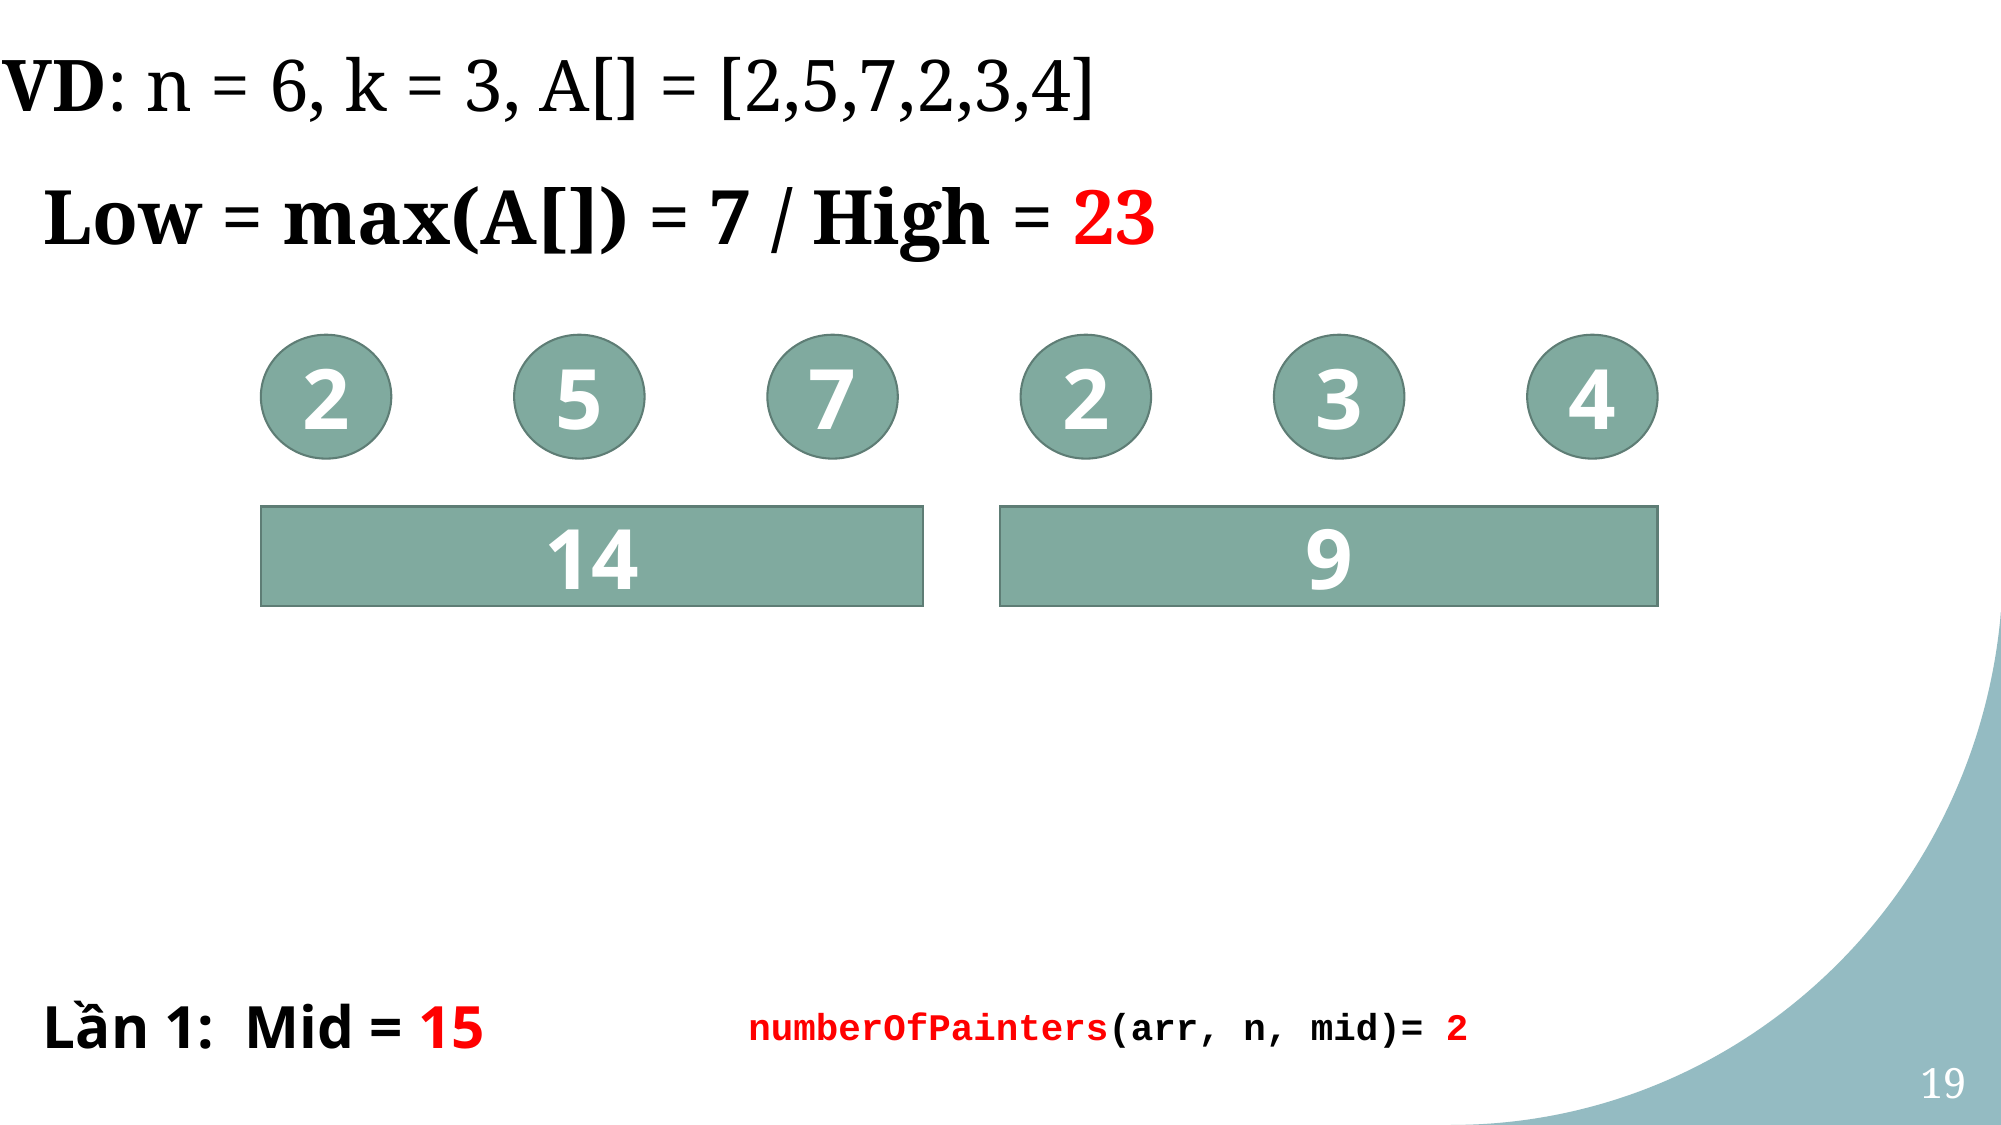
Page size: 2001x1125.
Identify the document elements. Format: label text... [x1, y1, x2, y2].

text_box 5 [513, 333, 646, 460]
text_box 4 [1526, 333, 1659, 460]
text_box 2 [1019, 333, 1153, 460]
text_box Low = max(A[]) = 7 / High = 23 [28, 168, 1190, 269]
slide_number 19 [1868, 1055, 1983, 1116]
text_box 14 [260, 505, 924, 607]
text_box 9 [999, 505, 1659, 607]
title VD: n = 6, k = 3, A[] = [2,5,7,2,3,4] [0, 34, 1131, 135]
text_box 7 [766, 333, 899, 460]
text_box numberOfPainters(arr, n, mid)= 2 [733, 995, 1506, 1055]
text_box 2 [259, 333, 393, 460]
text_box Lần 1: Mid = 15 [28, 982, 687, 1068]
text_box 3 [1272, 333, 1406, 460]
